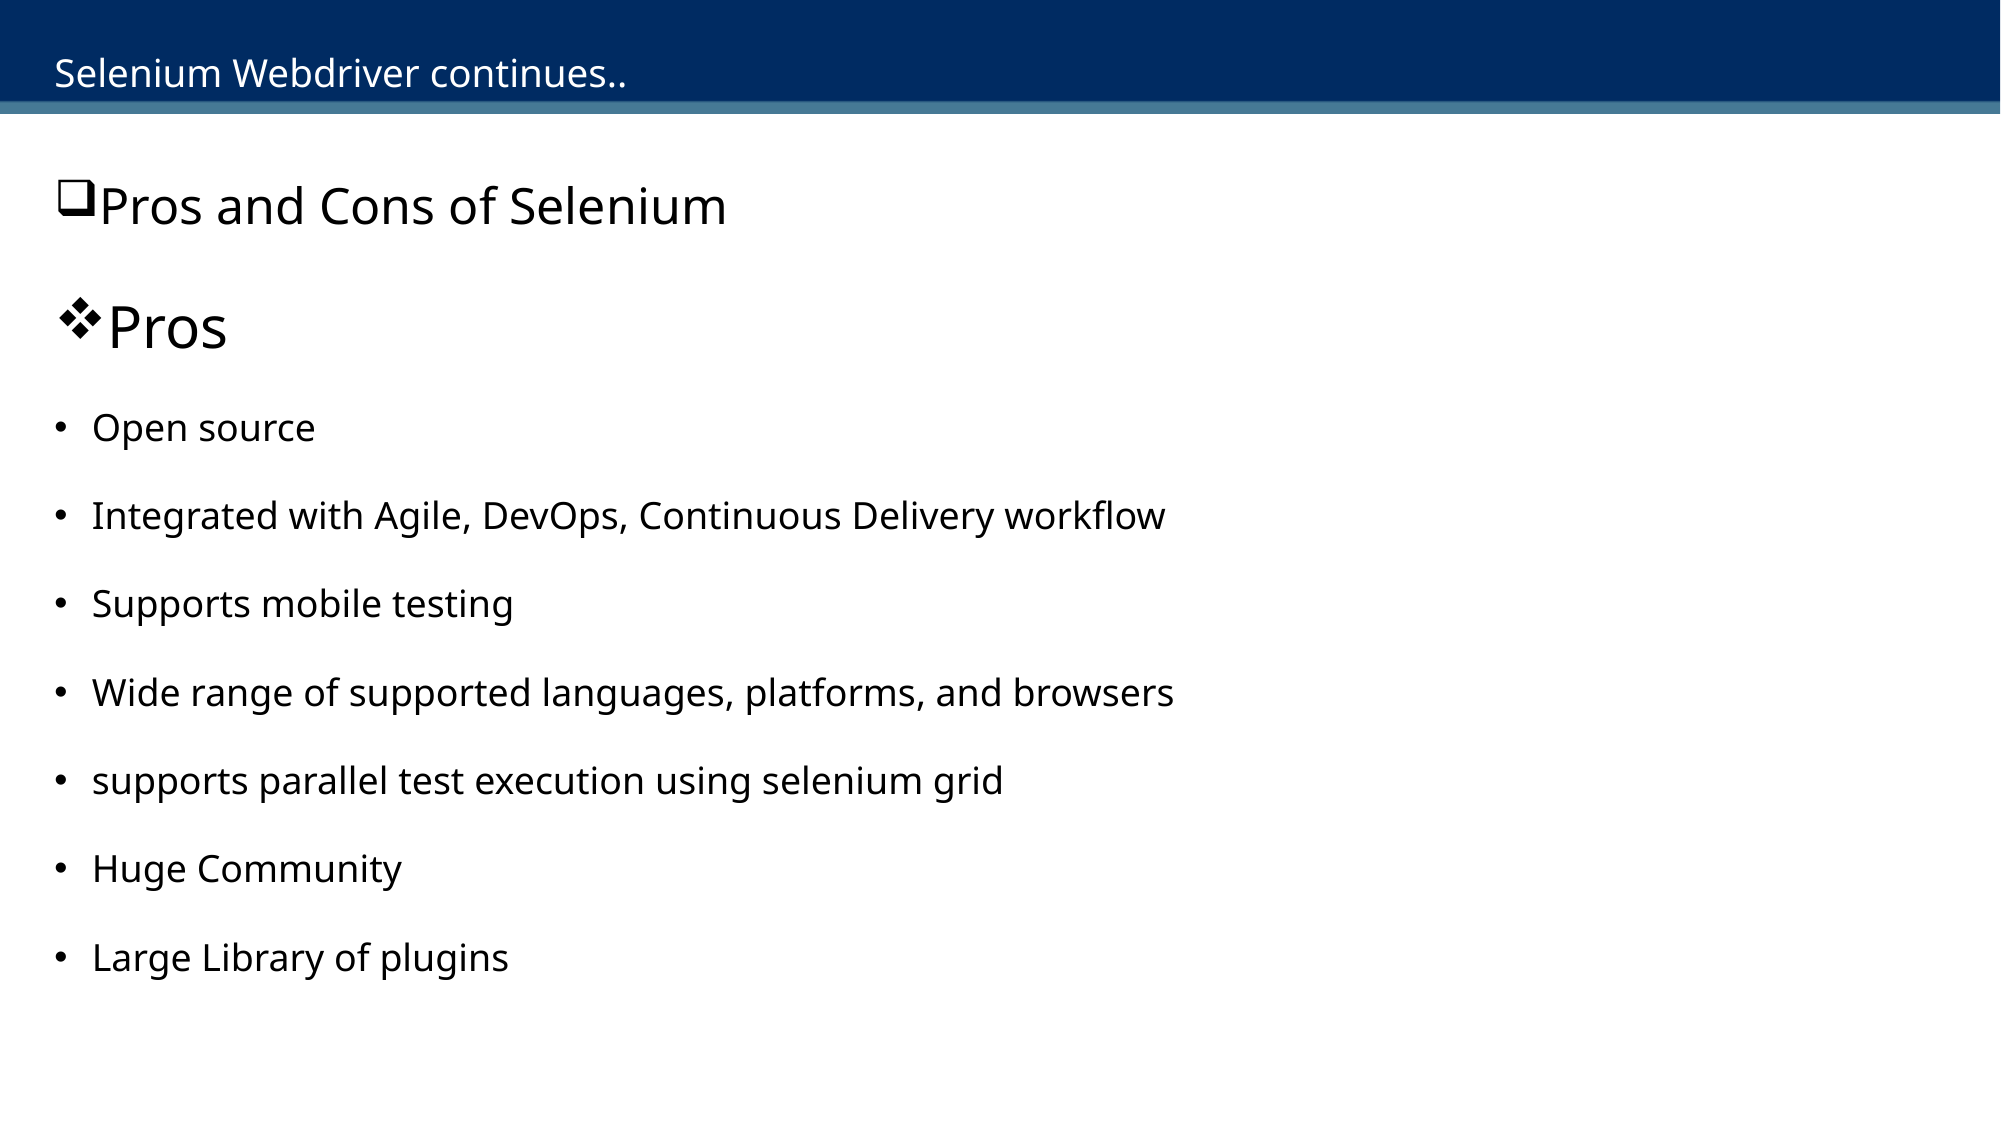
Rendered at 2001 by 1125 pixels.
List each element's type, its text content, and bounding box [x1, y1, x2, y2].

title Selenium Webdriver continues.. [39, 18, 1961, 96]
list Pros and Cons of Selenium Pros Open source Integrated with Agile, DevOps, Continuous Delivery workflow Supports mobile testing Wide range of supported languages, platforms, and browsers supports parallel test execution using selenium grid Huge Community Large Library of plugins [39, 137, 1961, 1059]
picture [0, 0, 2001, 114]
